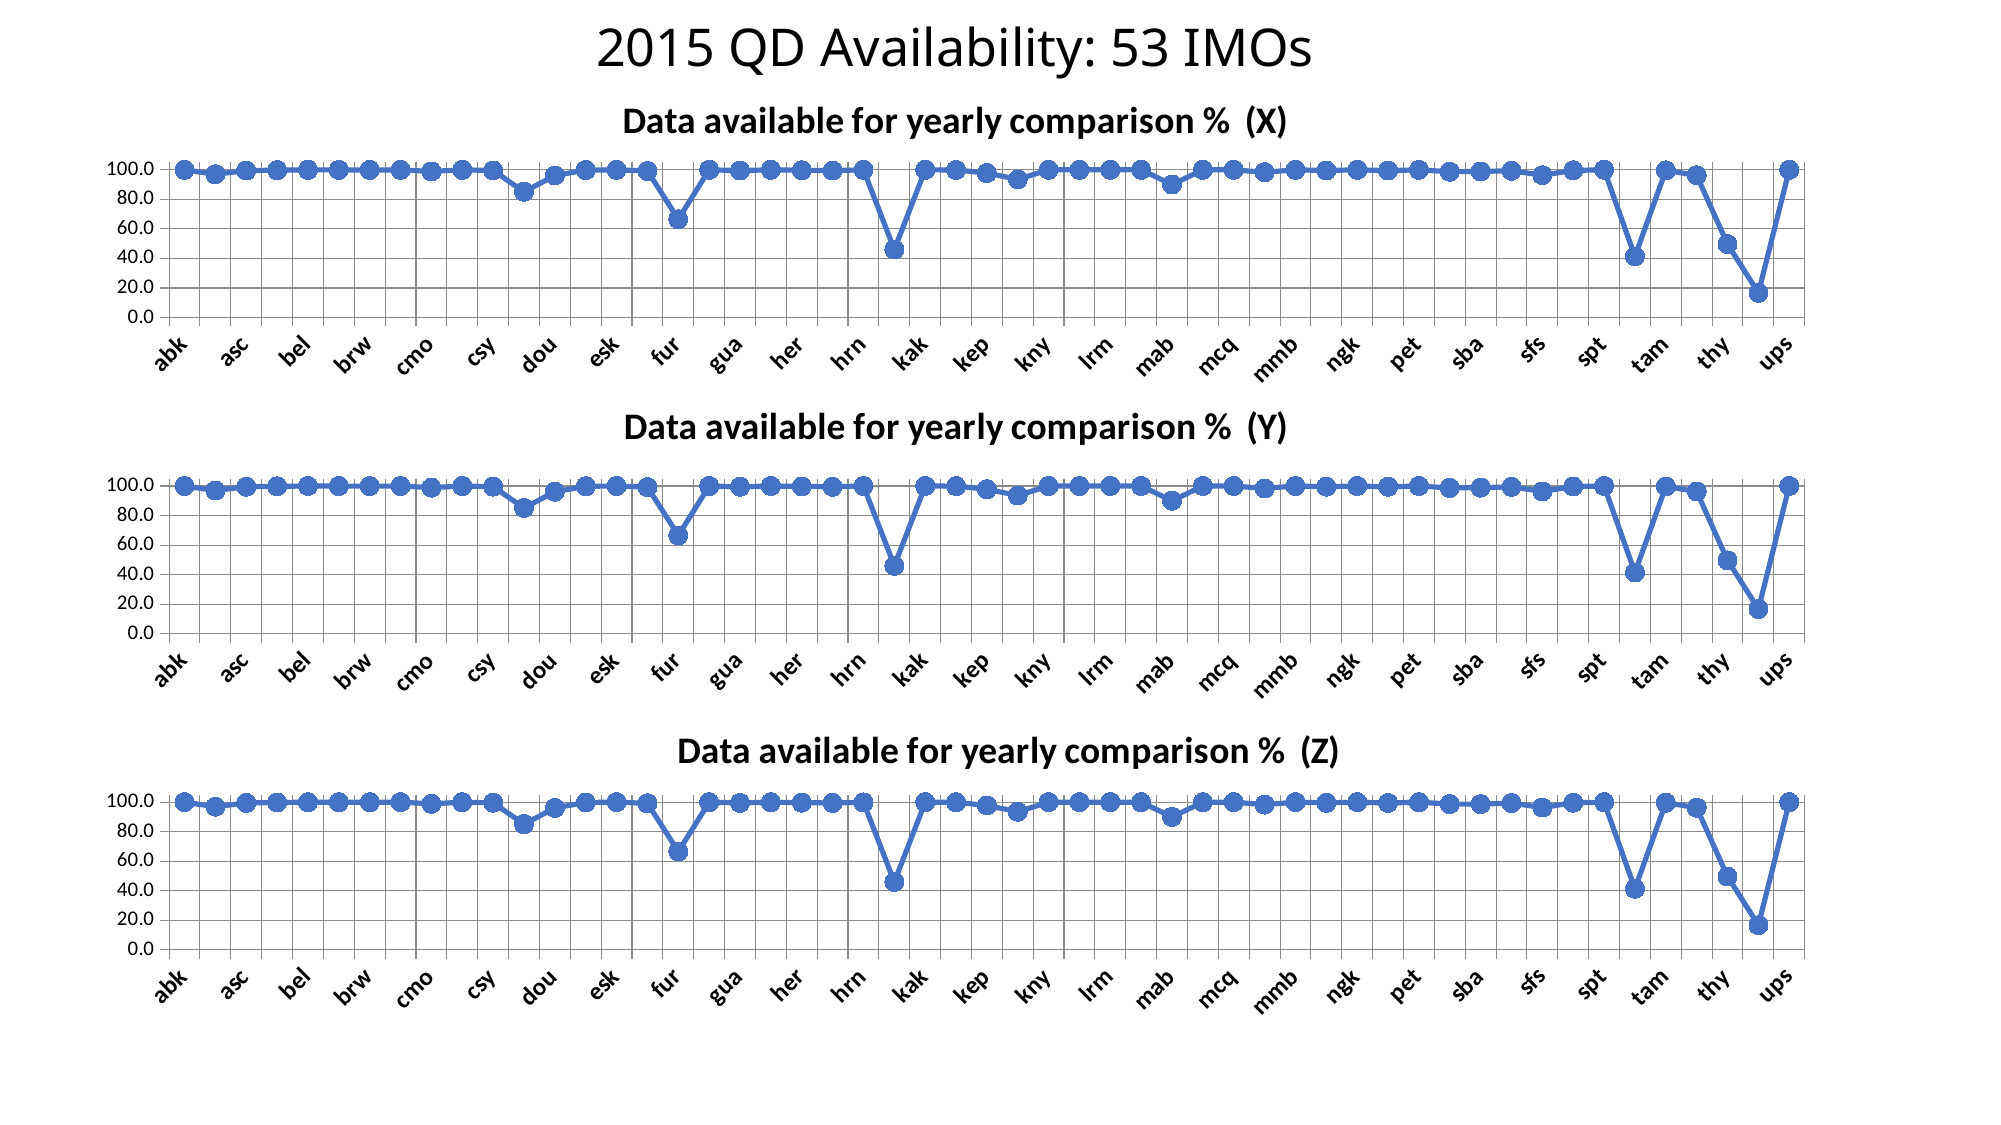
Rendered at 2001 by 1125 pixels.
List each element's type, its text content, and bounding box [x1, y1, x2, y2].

chart [70, 80, 1841, 1029]
title 2015 QD Availability: 53 IMOs [558, 0, 1352, 80]
